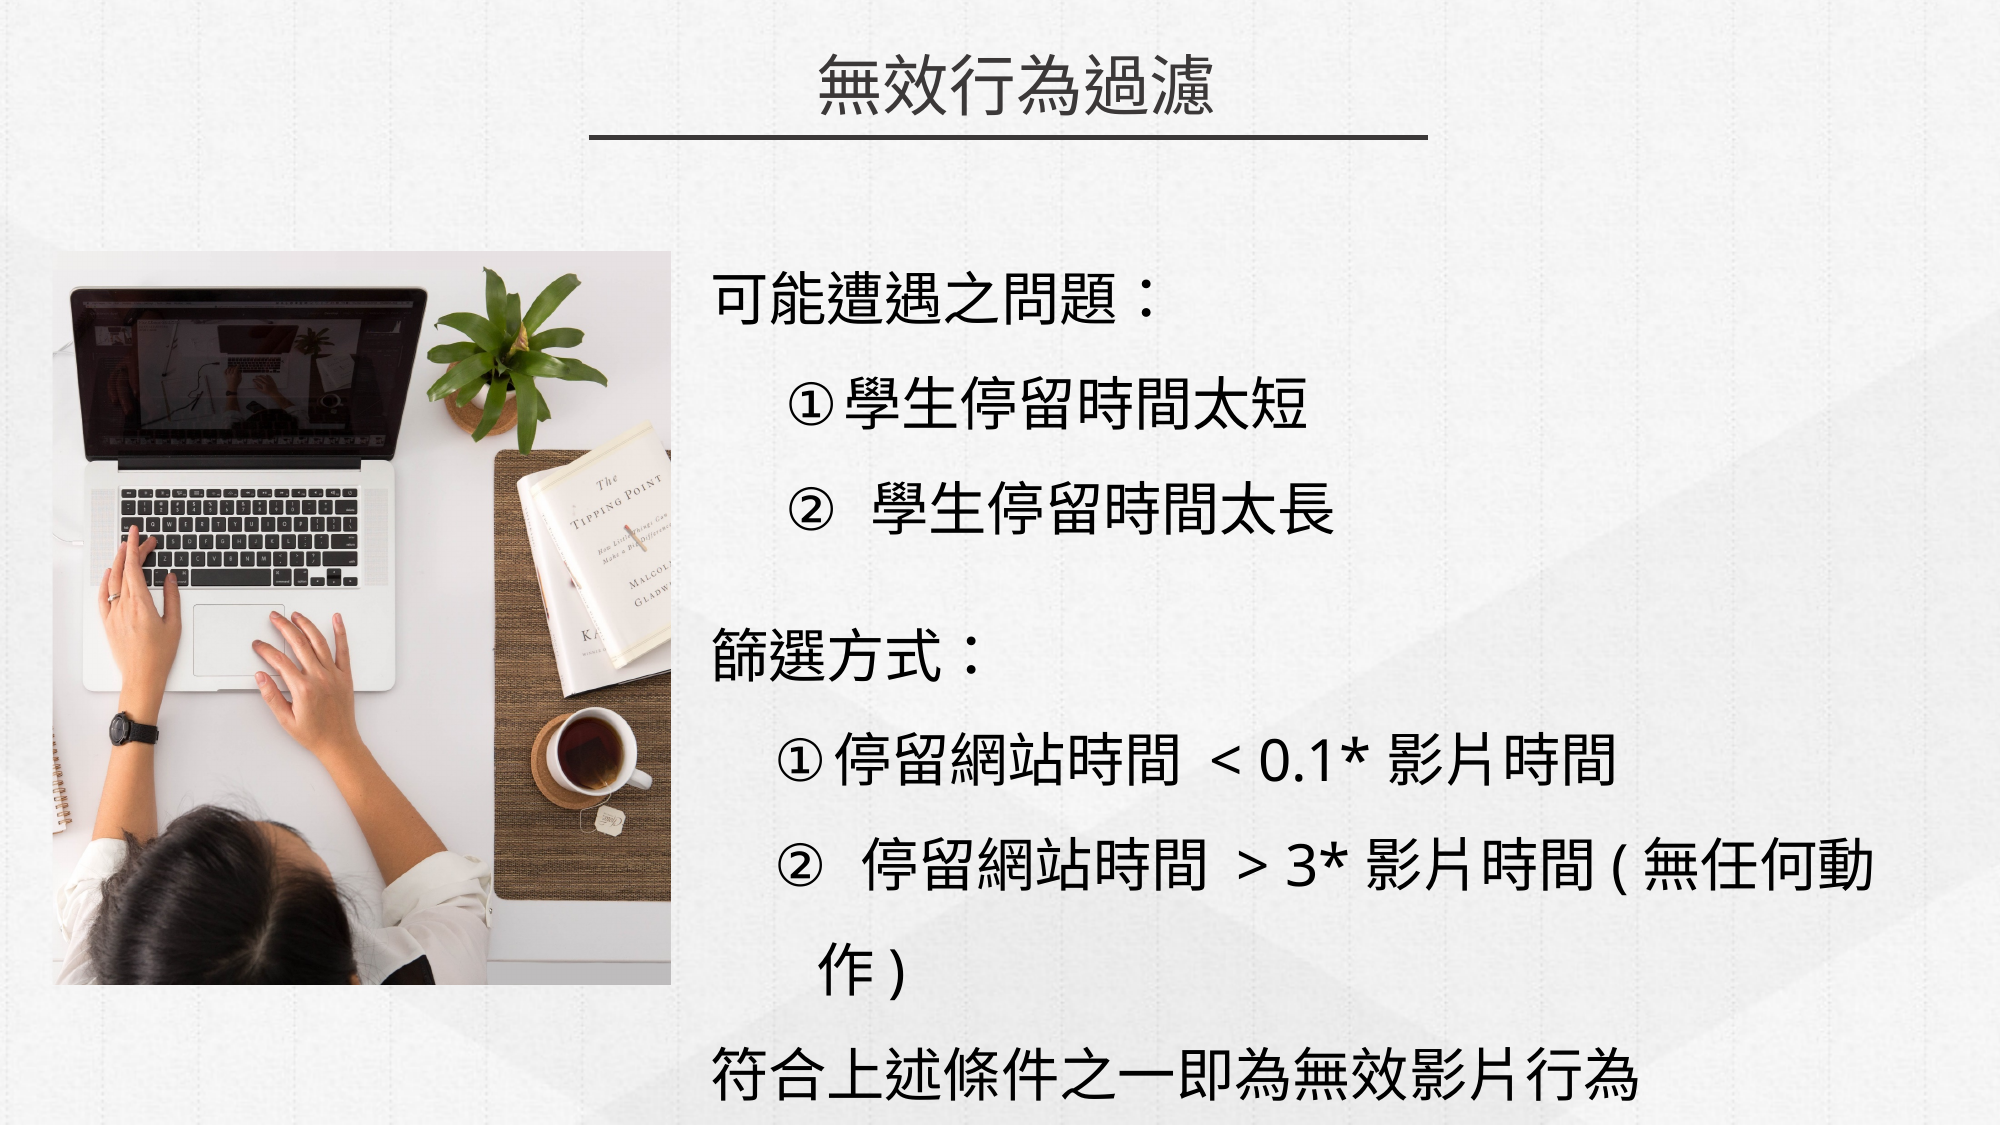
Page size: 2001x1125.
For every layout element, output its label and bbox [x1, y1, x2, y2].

text_box [561, 36, 1472, 138]
text_box [52, 219, 1976, 1016]
picture [0, 0, 2000, 1125]
